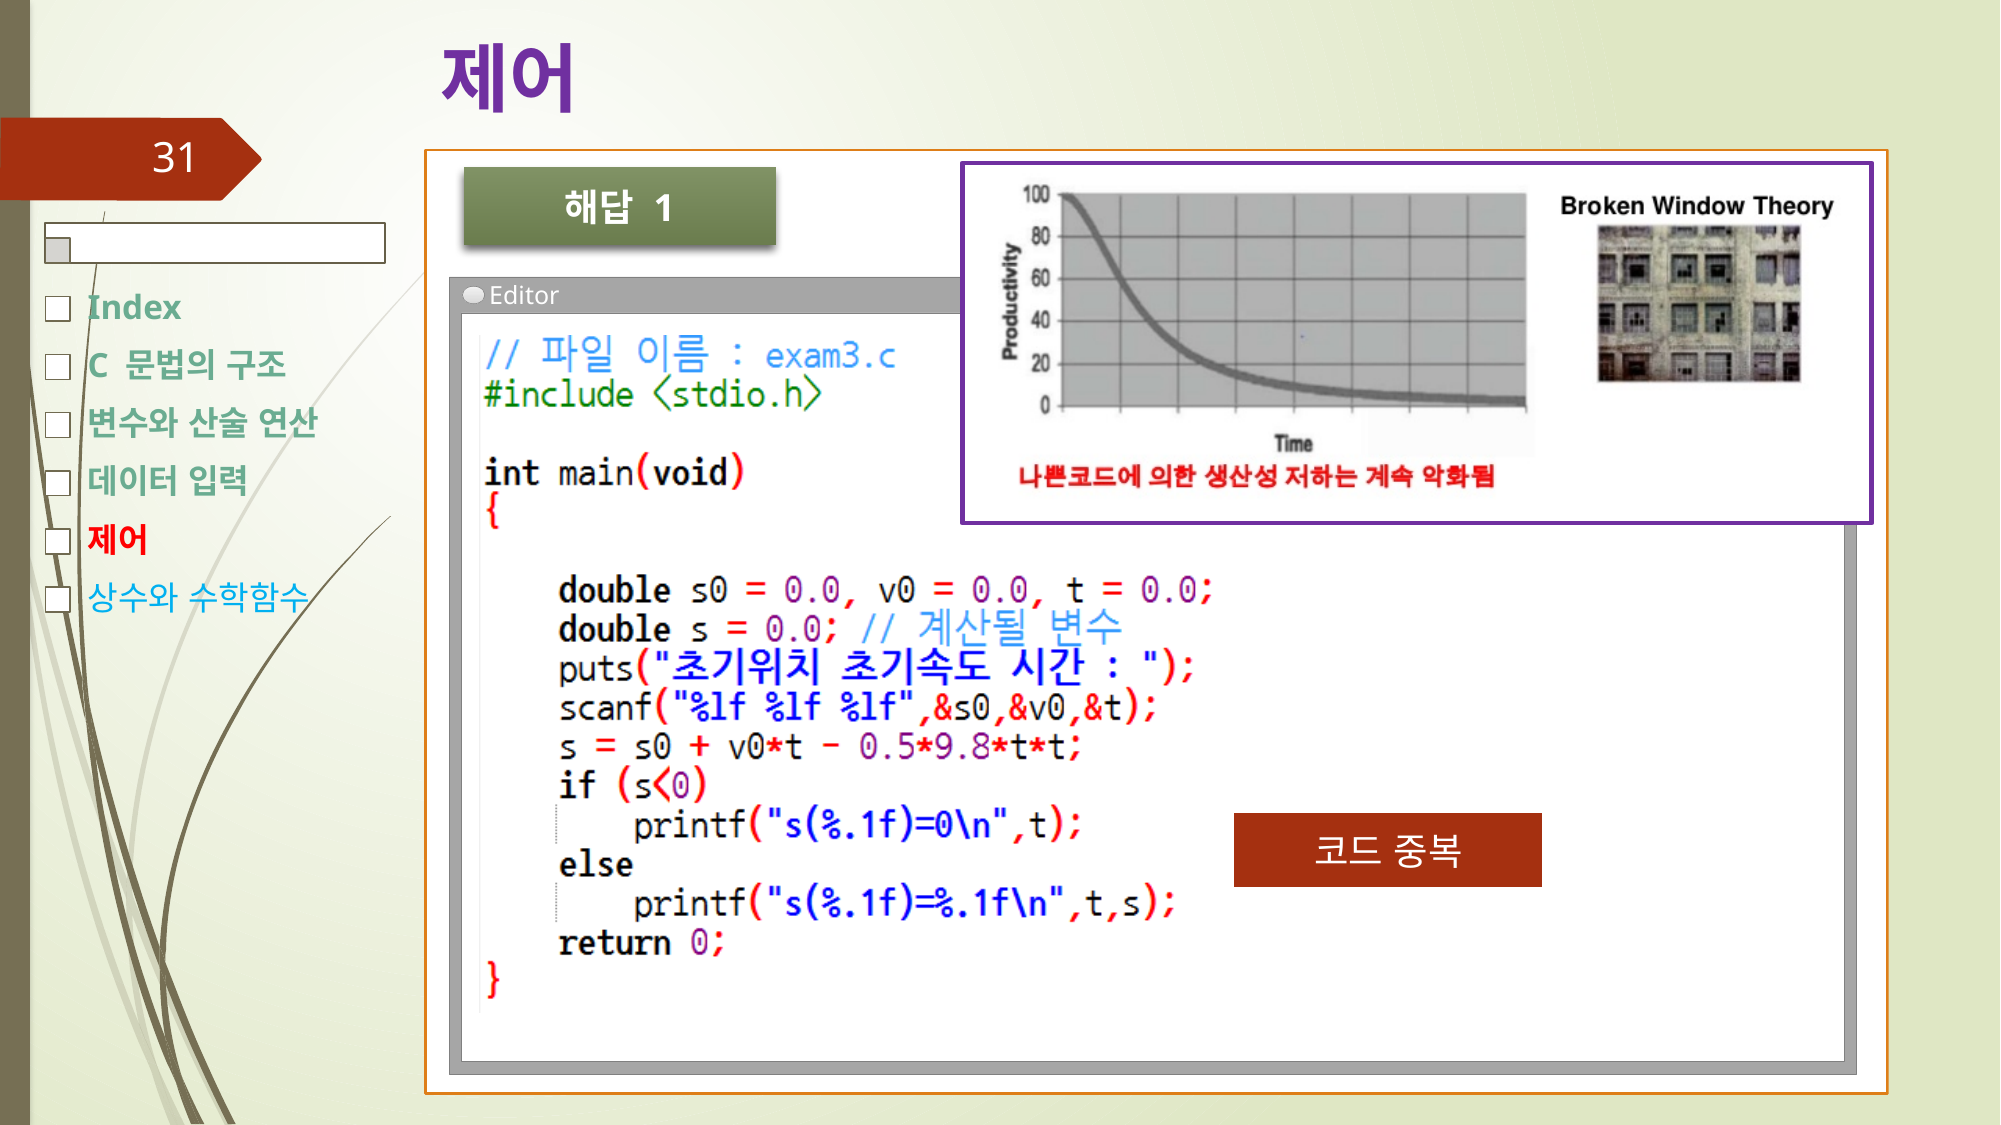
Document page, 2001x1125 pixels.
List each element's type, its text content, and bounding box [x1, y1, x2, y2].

title 제어 [425, 24, 1888, 130]
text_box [44, 150, 386, 629]
text_box 해답 1 [464, 167, 776, 245]
slide_number 31 [87, 129, 216, 150]
picture [479, 164, 1870, 1013]
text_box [449, 276, 1857, 1075]
